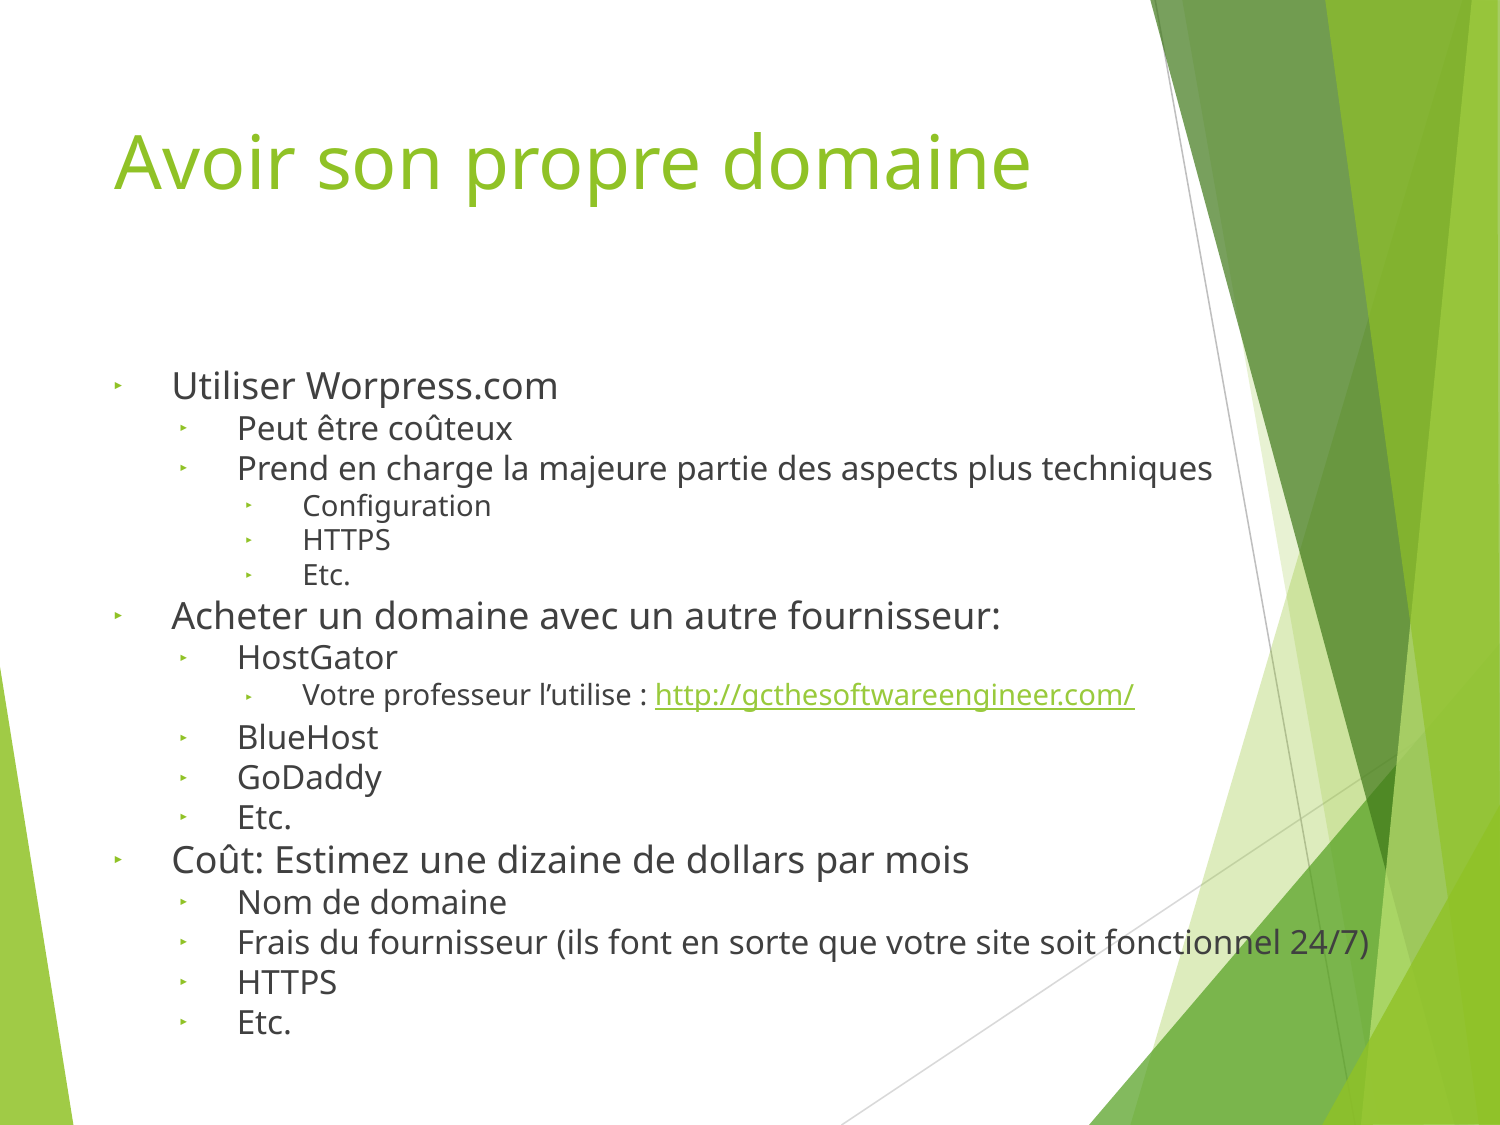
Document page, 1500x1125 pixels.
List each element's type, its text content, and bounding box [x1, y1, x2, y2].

list Utiliser Worpress.com Peut être coûteux Prend en charge la majeure partie des aspects plus techniques Configuration HTTPS Etc. Acheter un domaine avec un autre fournisseur: HostGator Votre professeur l’utilise : http://gcthesoftwareengineer.com/ BlueHost GoDaddy Etc. Coût: Estimez une dizaine de dollars par mois Nom de domaine Frais du fournisseur (ils font en sorte que votre site soit fonctionnel 24/7) HTTPS Etc. [99, 354, 1500, 992]
title Avoir son propre domaine [99, 99, 1142, 317]
